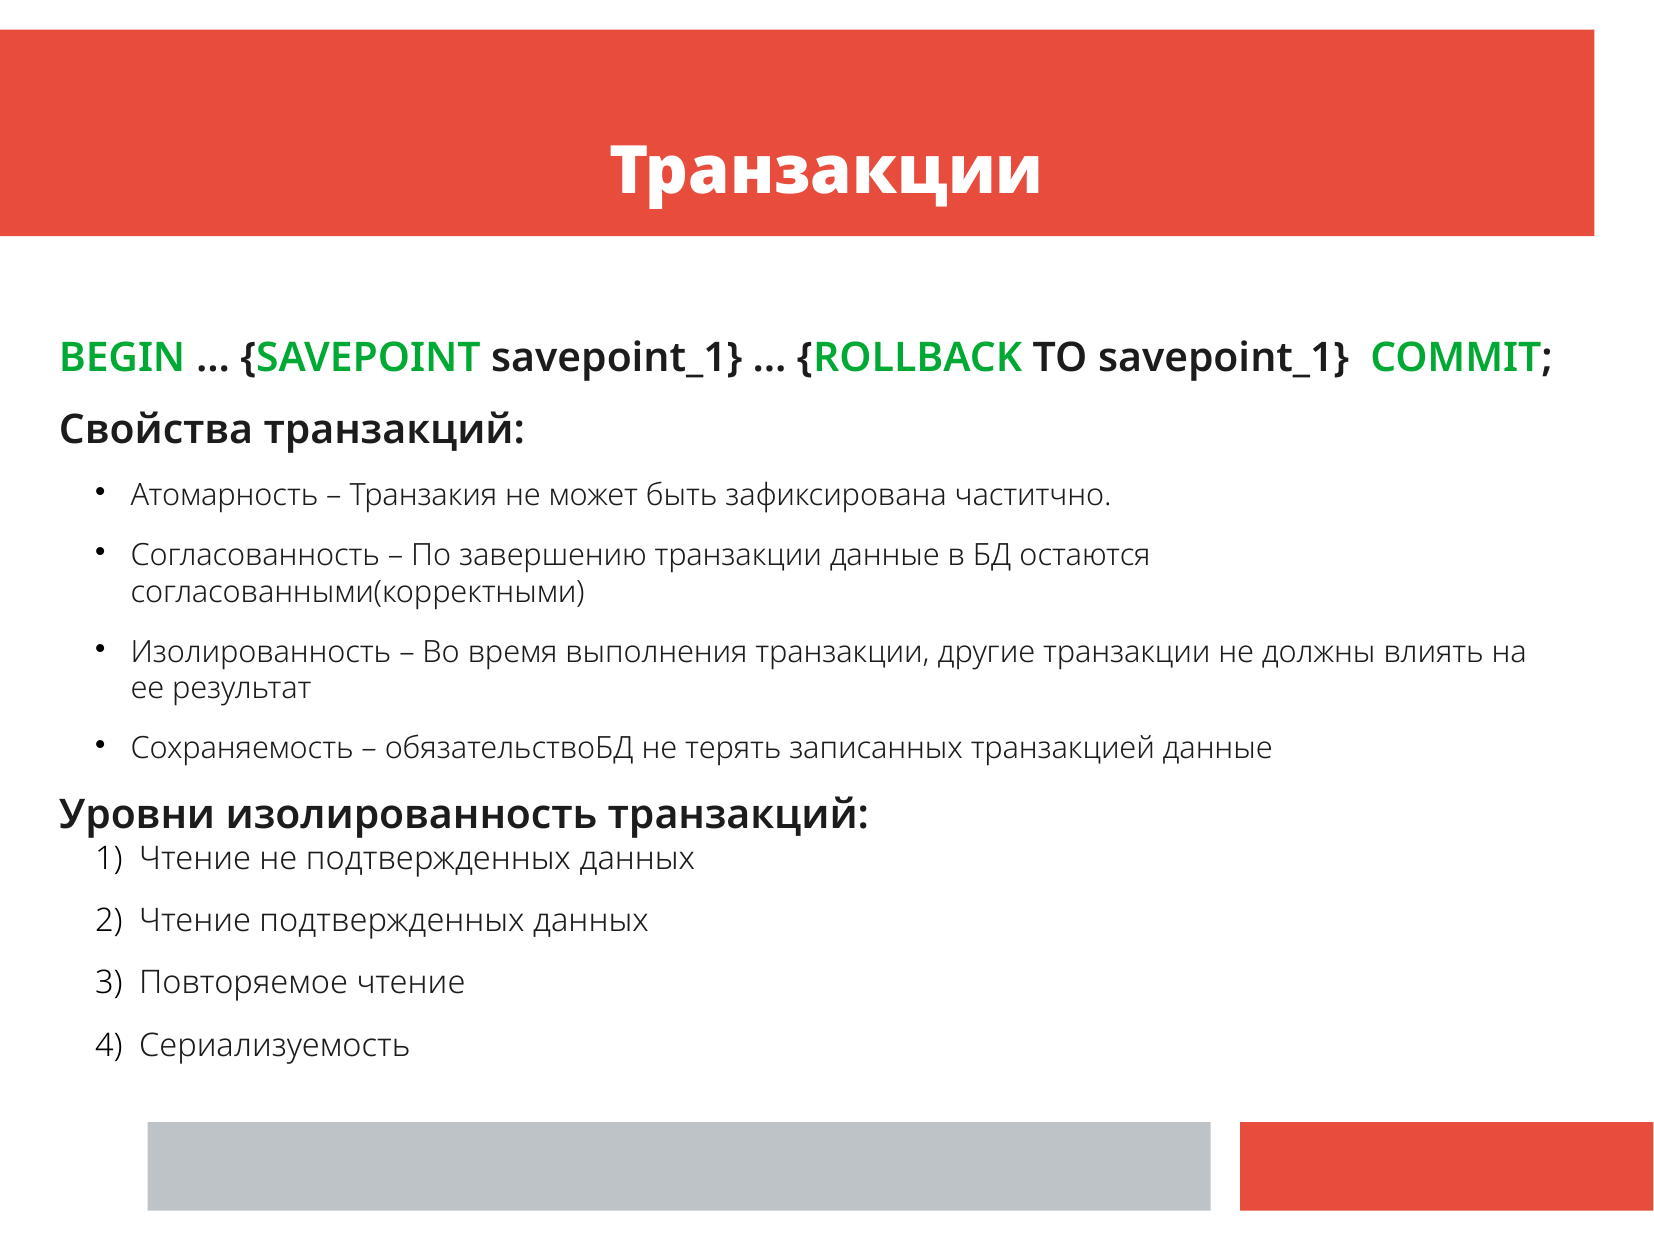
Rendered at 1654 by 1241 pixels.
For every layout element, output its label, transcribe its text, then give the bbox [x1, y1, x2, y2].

text_box Транзакции [59, 59, 1595, 207]
text_box BEGIN … {SAVEPOINT savepoint_1} … {ROLLBACK TO savepoint_1} COMMIT; Свойства транзакций: Атомарность – Транзакия не может быть зафиксирована частитчно. Согласованность – По завершению транзакции данные в БД остаются согласованными(корректными) Изолированность – Во время выполнения транзакции, другие транзакции не должны влиять на ее результат Сохраняемость – обязательствоБД не терять записанных транзакцией данные Уровни изолированность транзакций: Чтение не подтвержденных данных Чтение подтвержденных данных Повторяемое чтение Сериализуемость [59, 330, 1565, 1099]
